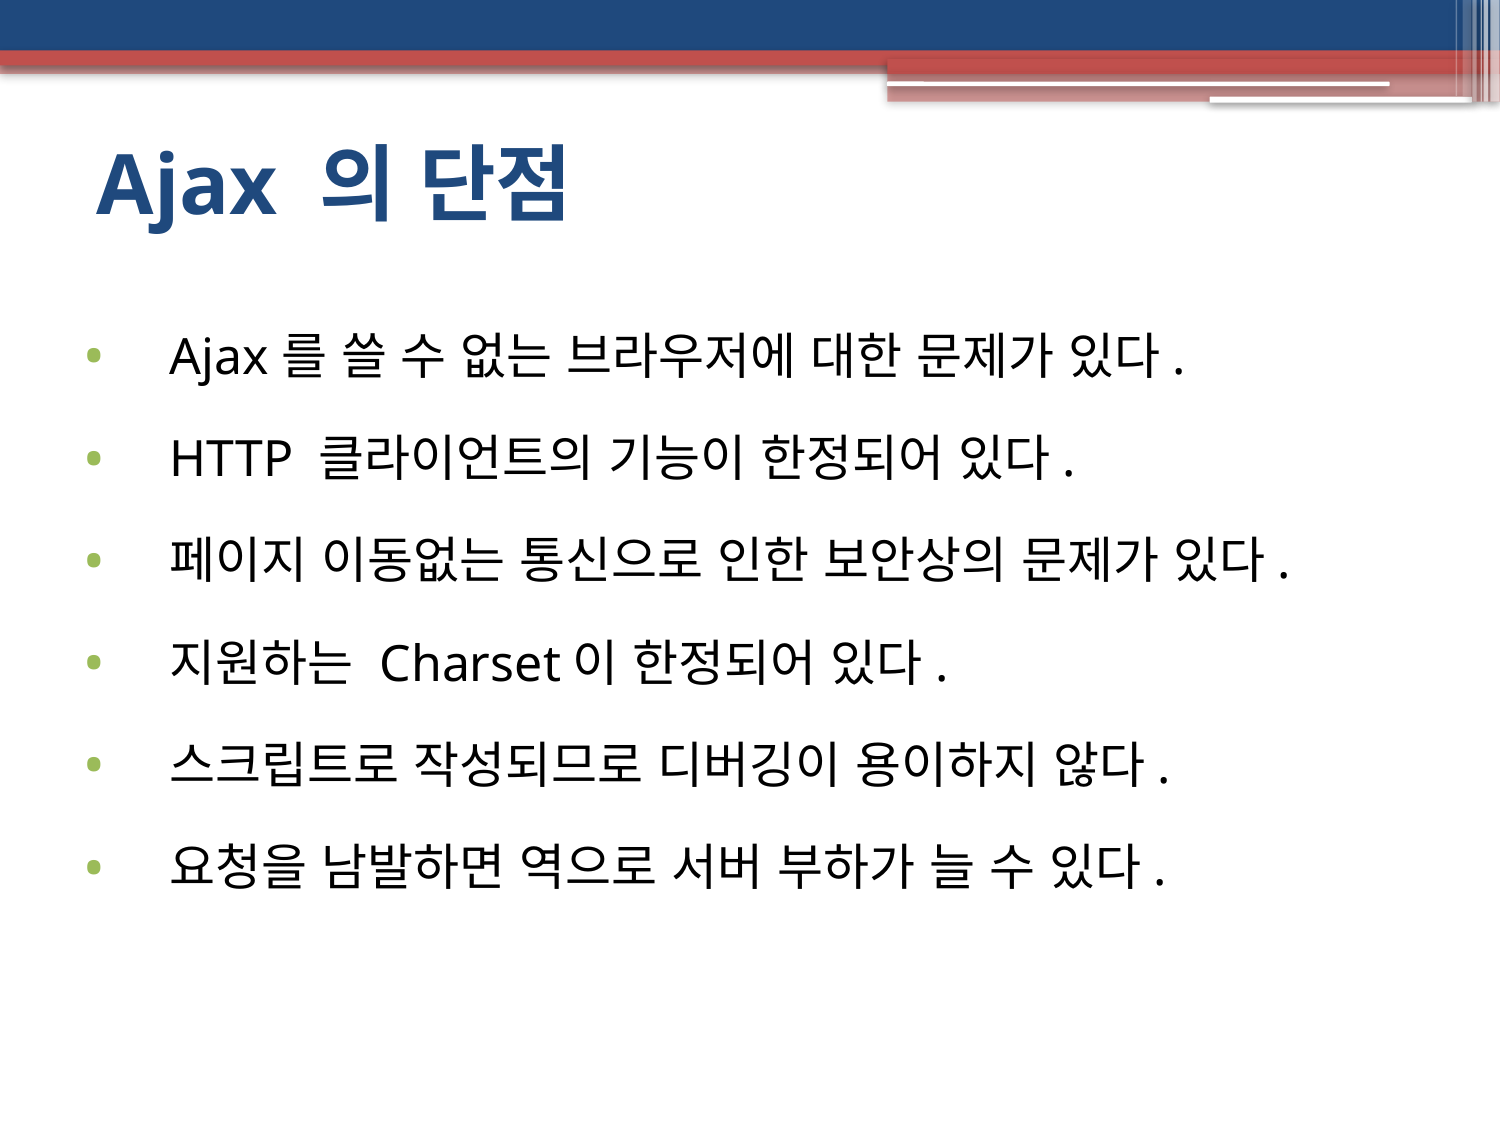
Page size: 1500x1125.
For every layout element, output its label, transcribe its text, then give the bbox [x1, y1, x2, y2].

list Ajax를 쓸 수 없는 브라우저에 대한 문제가 있다. HTTP 클라이언트의 기능이 한정되어 있다. 페이지 이동없는 통신으로 인한 보안상의 문제가 있다. 지원하는 Charset이 한정되어 있다. 스크립트로 작성되므로 디버깅이 용이하지 않다. 요청을 남발하면 역으로 서버 부하가 늘 수 있다. [70, 281, 1421, 991]
title Ajax 의 단점 [82, 93, 1432, 269]
